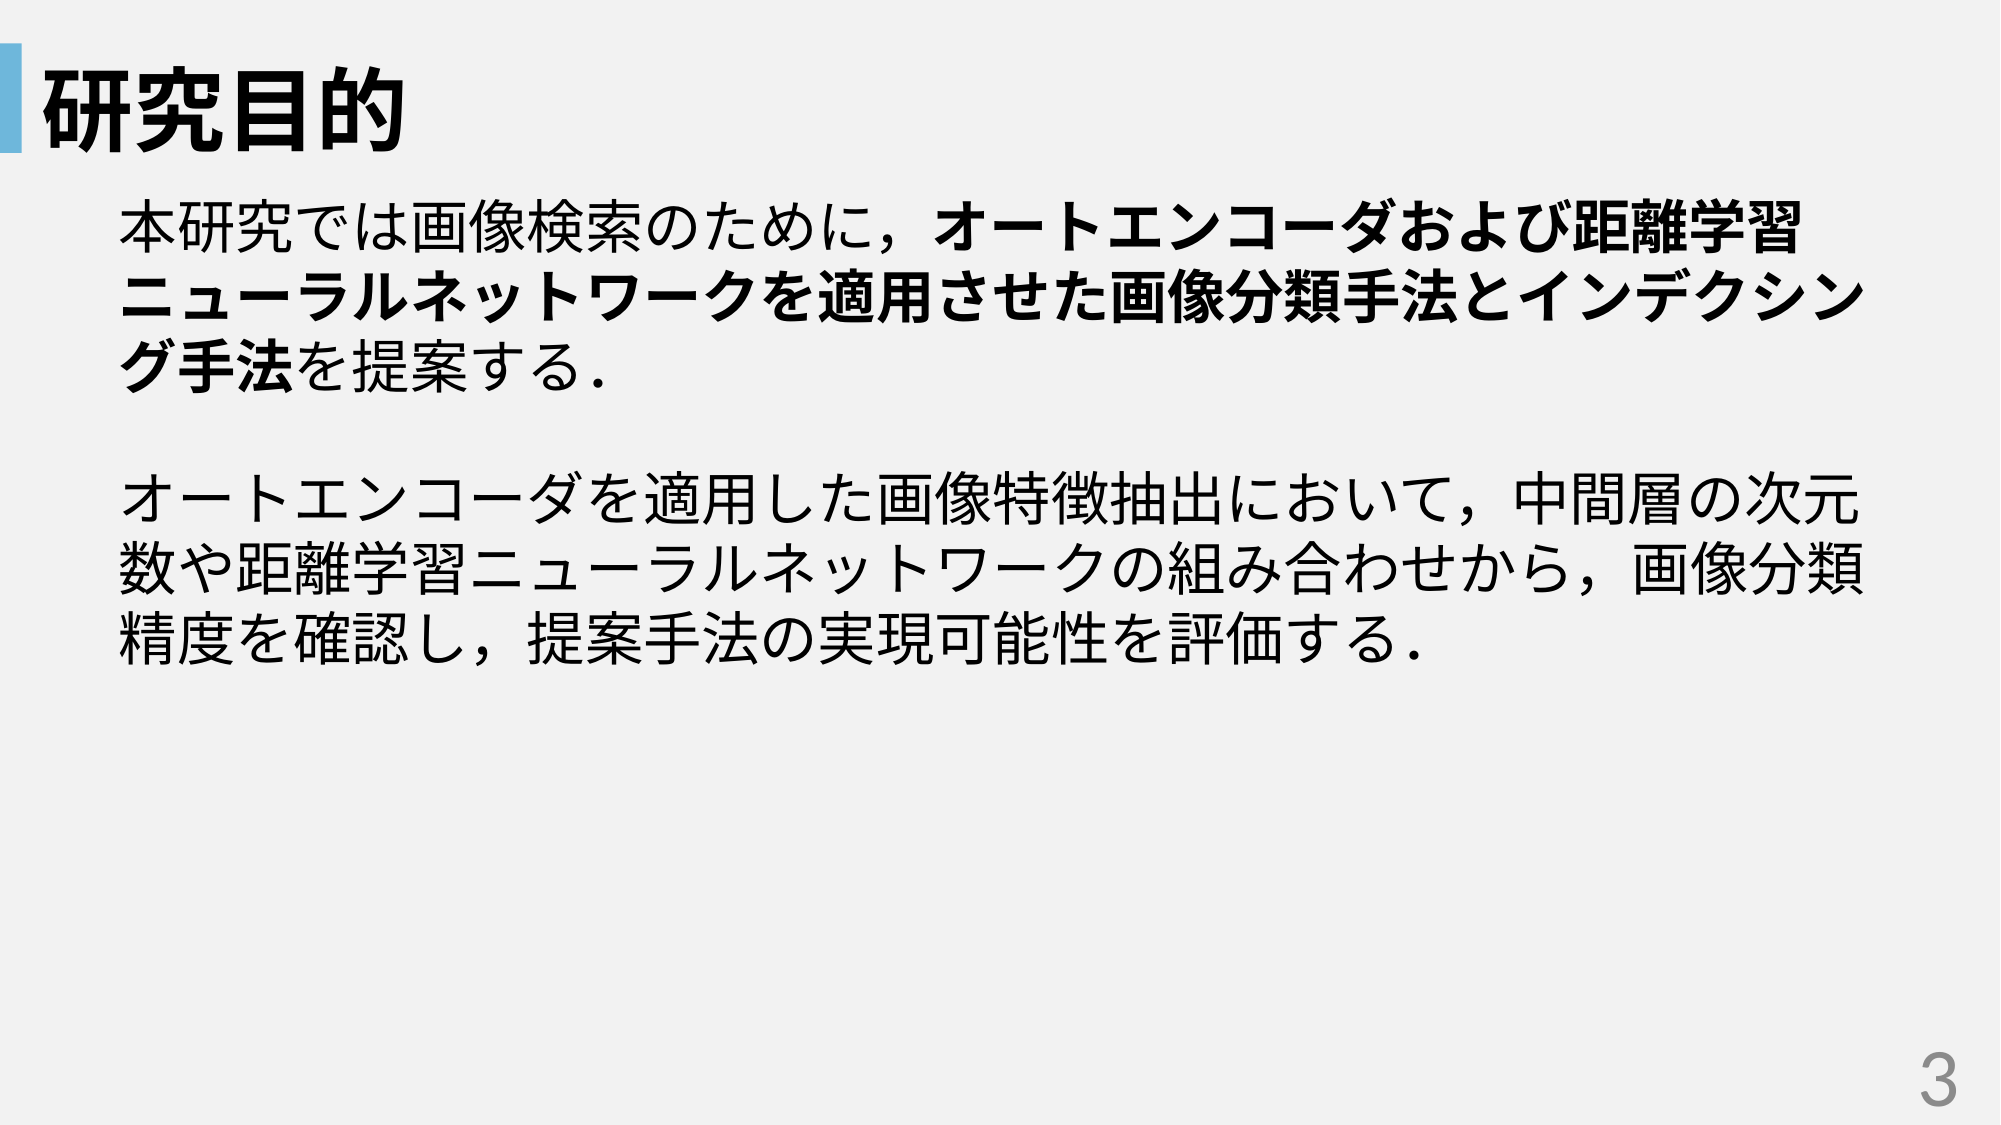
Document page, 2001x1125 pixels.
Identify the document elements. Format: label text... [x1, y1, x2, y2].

text_box 本研究では画像検索のために，オートエンコーダおよび距離学習ニューラルネットワークを適用させた画像分類手法とインデクシング手法を提案する． オートエンコーダを適用した画像特徴抽出において，中間層の次元数や距離学習ニューラルネットワークの組み合わせから，画像分類精度を確認し，提案手法の実現可能性を評価する． [103, 183, 1896, 1002]
slide_number 3 [1524, 1042, 1975, 1103]
text_box [0, 43, 22, 153]
title 研究目的 [26, 45, 750, 171]
